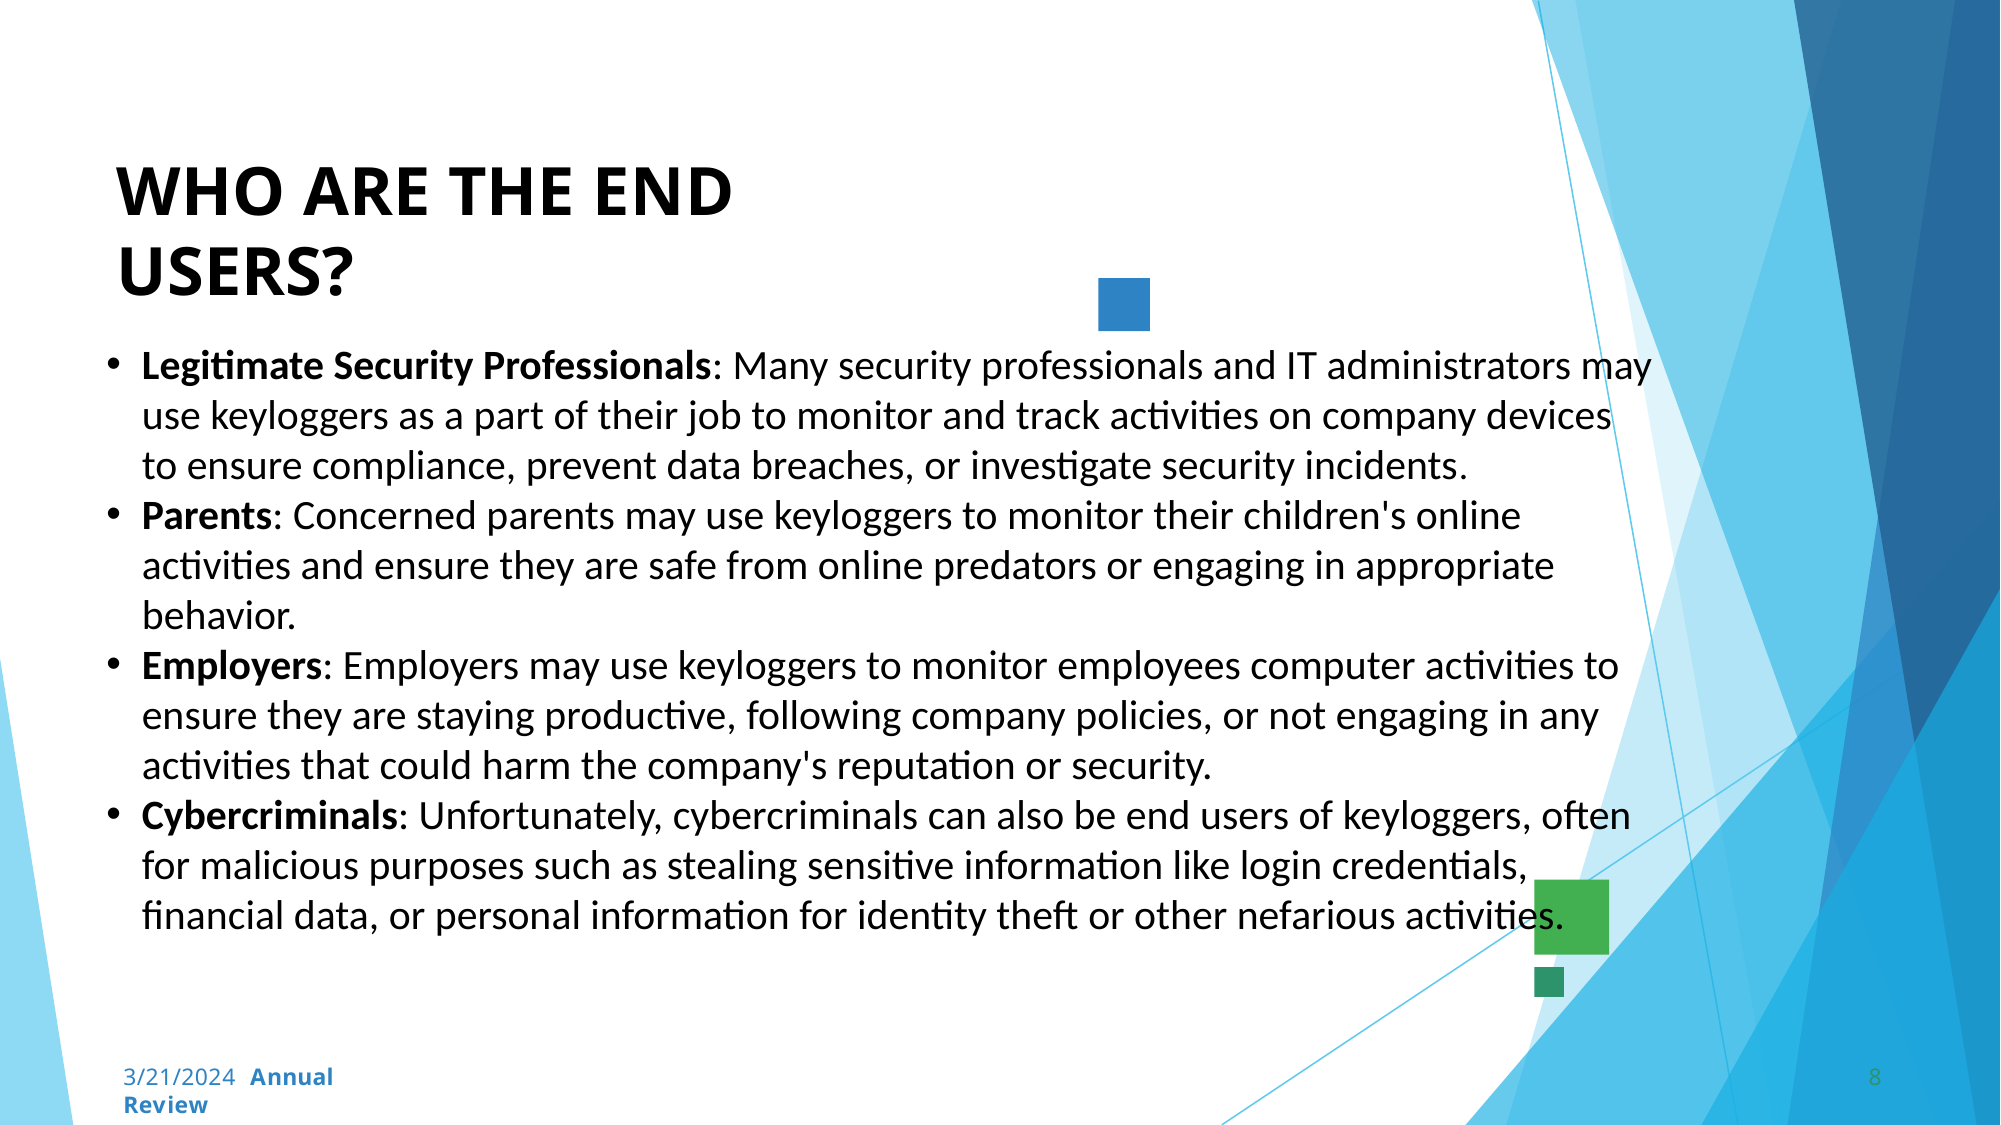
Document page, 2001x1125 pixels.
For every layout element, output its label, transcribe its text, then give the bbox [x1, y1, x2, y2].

picture [118, 1012, 477, 1093]
text_box <number> [1862, 1061, 1887, 1125]
text_box [1098, 278, 1150, 330]
text_box WHO ARE THE END USERS? [114, 146, 938, 330]
text_box 3/21/2024 Annual Review [121, 1101, 417, 1118]
text_box Legitimate Security Professionals: Many security professionals and IT administrators may use keyloggers as a part of their job to monitor and track activities on company devices to ensure compliance, prevent data breaches, or investigate security incidents. Parents: Concerned parents may use keyloggers to monitor their children's online activities and ensure they are safe from online predators or engaging in appropriate behavior. Employers: Employers may use keyloggers to monitor employees computer activities to ensure they are staying productive, following company policies, or not engaging in any activities that could harm the company's reputation or security. Cybercriminals: Unfortunately, cybercriminals can also be end users of keyloggers, often for malicious purposes such as stealing sensitive information like login credentials, financial data, or personal information for identity theft or other nefarious activities. [91, 330, 1670, 996]
